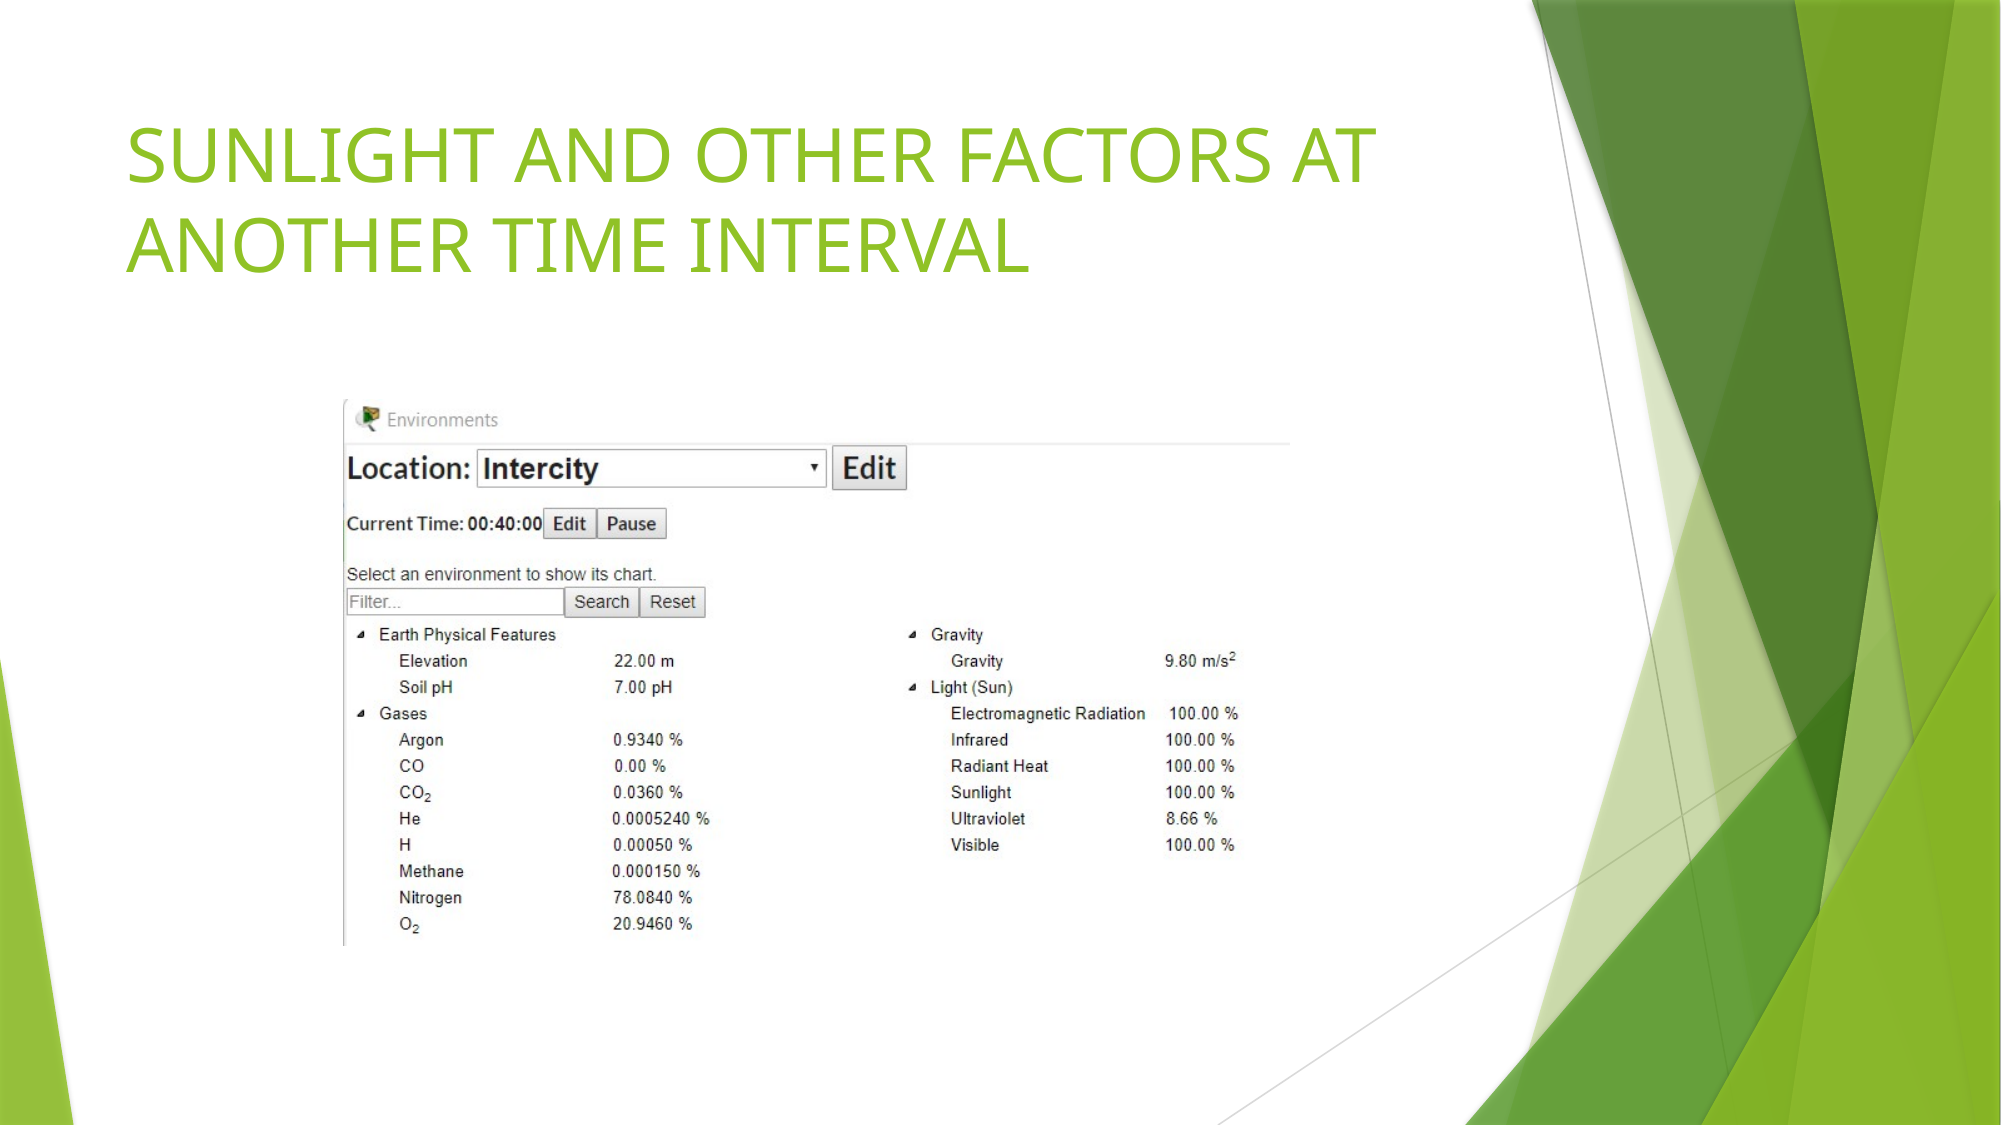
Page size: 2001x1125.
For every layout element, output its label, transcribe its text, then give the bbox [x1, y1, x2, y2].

title SUNLIGHT AND OTHER FACTORS AT ANOTHER TIME INTERVAL [111, 99, 1522, 317]
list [342, 399, 1290, 947]
